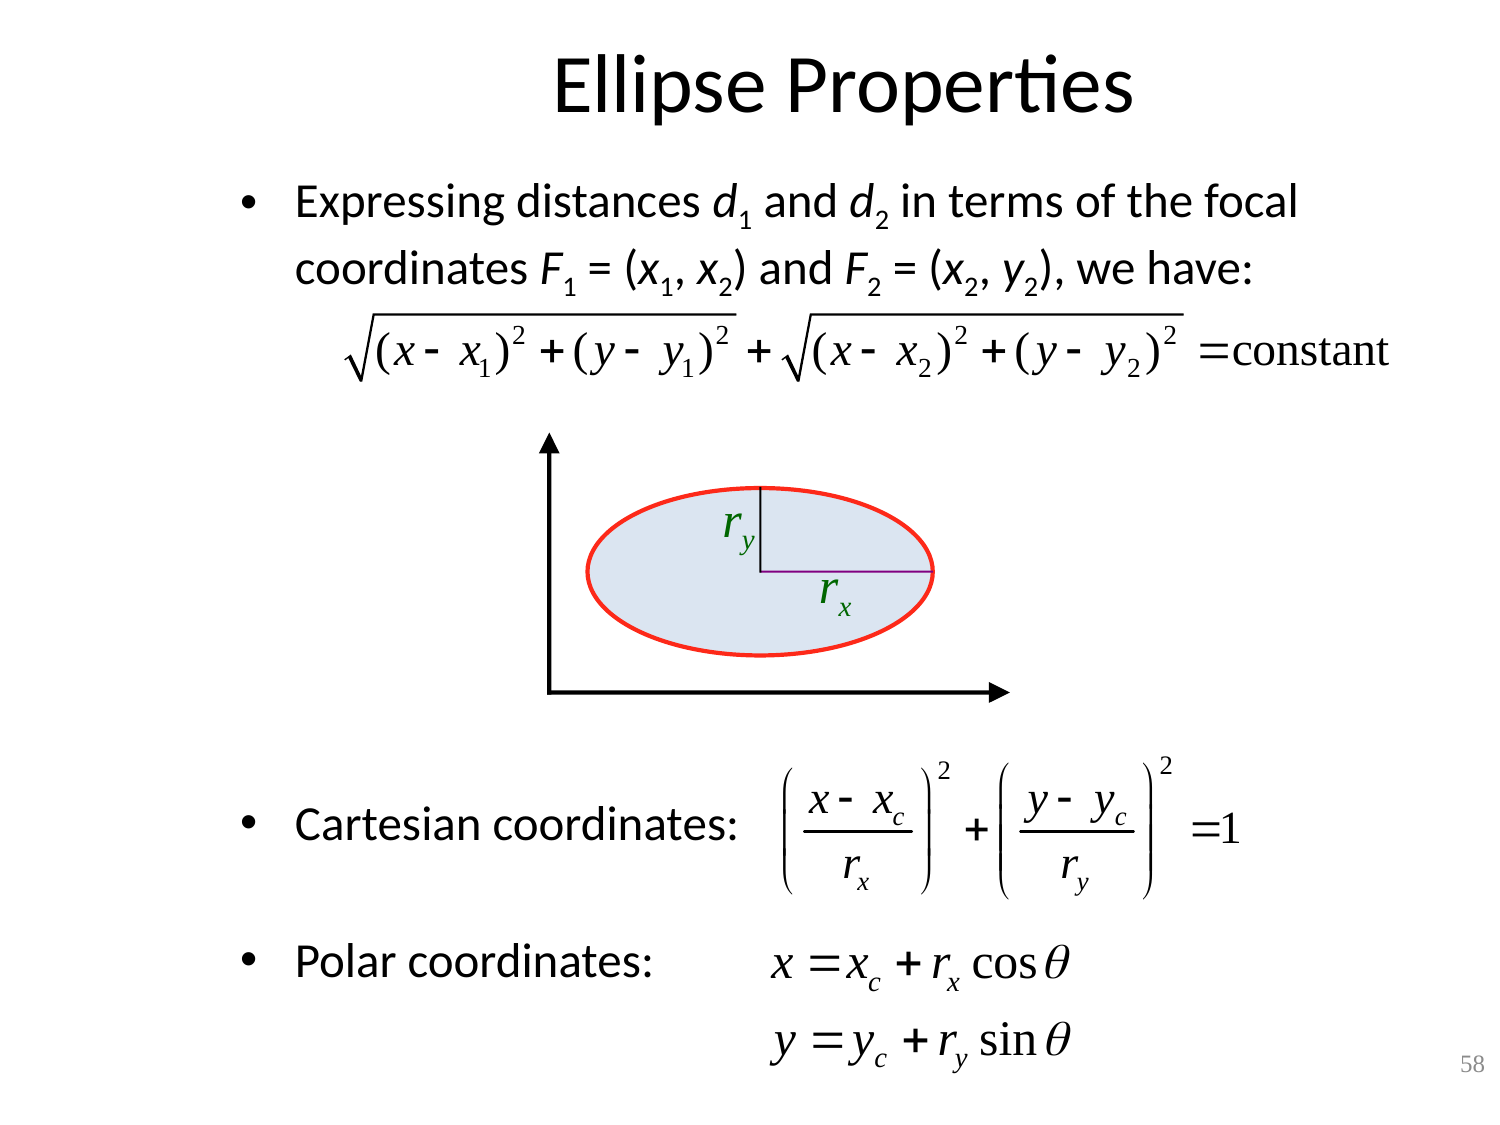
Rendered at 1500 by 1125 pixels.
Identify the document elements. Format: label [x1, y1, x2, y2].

slide_number [1187, 1025, 1500, 1100]
title [225, 19, 1463, 140]
text_box [761, 928, 1081, 1087]
text_box [587, 479, 934, 656]
list [225, 160, 1500, 1000]
text_box [538, 432, 1010, 703]
